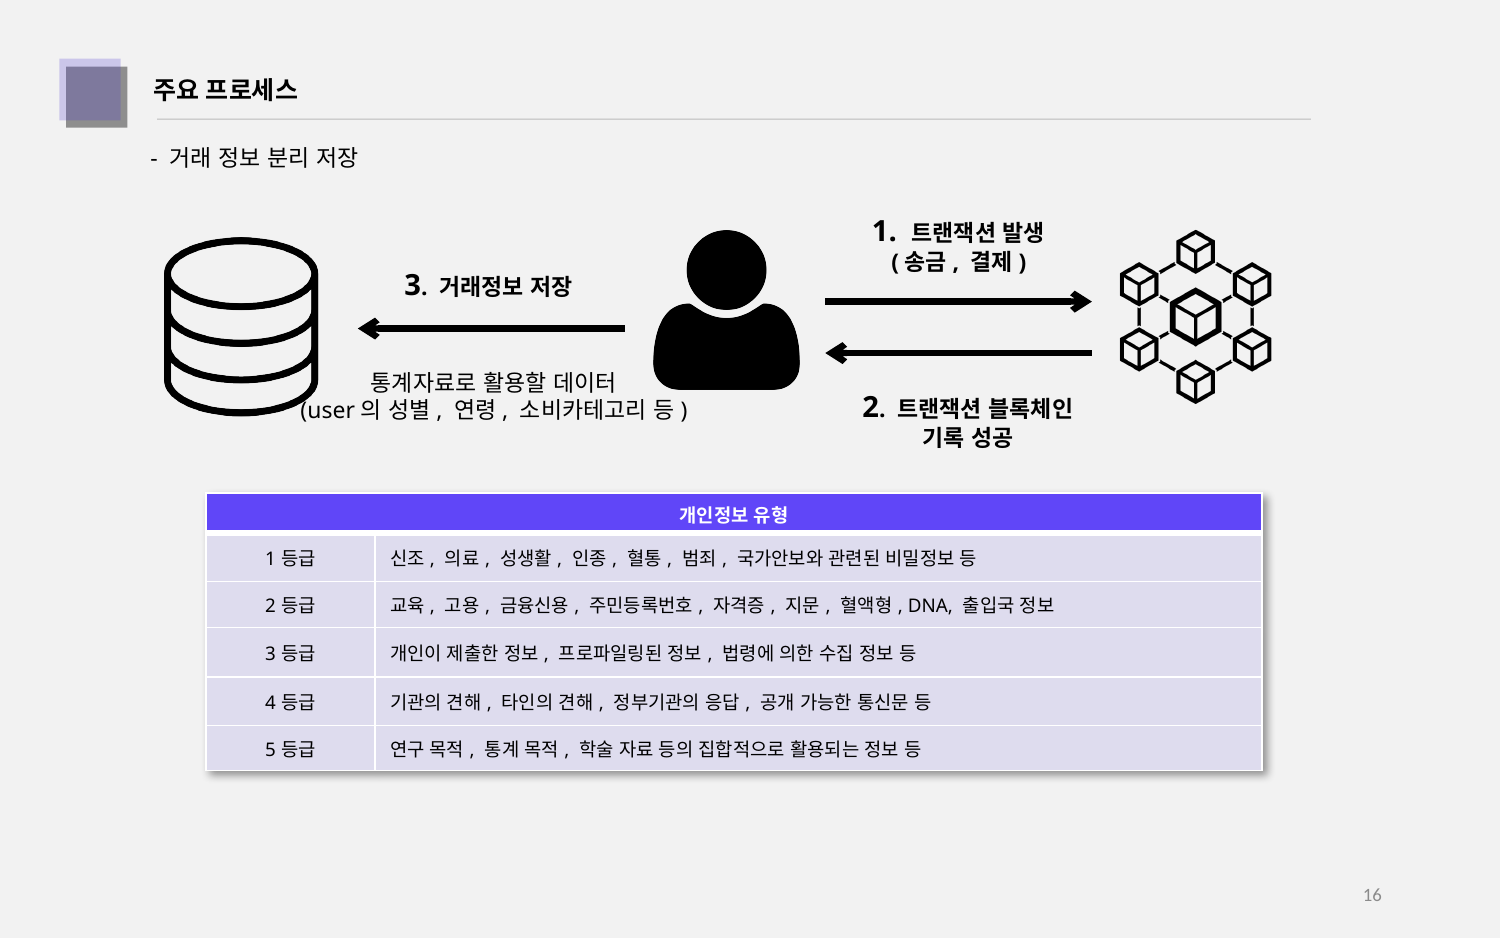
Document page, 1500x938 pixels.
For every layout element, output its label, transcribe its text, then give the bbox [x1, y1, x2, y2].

table_cell 연구 목적, 통계 목적, 학술 자료 등의 집합적으로 활용되는 정보 등 [376, 726, 1261, 770]
text_box [65, 121, 128, 129]
table_cell 1등급 [207, 536, 374, 581]
text_box 05 [59, 68, 129, 121]
table_cell 3등급 [207, 628, 374, 676]
text_box 주요 프로세스 [138, 67, 592, 112]
text_box - 거래 정보 분리 저장 [135, 135, 374, 179]
slide_number 15 [1059, 868, 1397, 919]
table_cell 4등급 [207, 678, 374, 725]
table_cell 신조, 의료, 성생활, 인종, 혈통, 범죄, 국가안보와 관련된 비밀정보 등 [376, 536, 1261, 581]
table_cell 5등급 [207, 726, 374, 770]
table_cell 교육, 고용, 금융신용, 주민등록번호, 자격증, 지문, 혈액형, DNA, 출입국 정보 [376, 582, 1261, 627]
table_cell 기관의 견해, 타인의 견해, 정부기관의 응답, 공개 가능한 통신문 등 [376, 678, 1261, 725]
table_header 개인정보 유형 [207, 494, 1261, 530]
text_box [149, 204, 1318, 460]
table_cell 2등급 [207, 582, 374, 627]
table_cell 개인이 제출한 정보, 프로파일링된 정보, 법령에 의한 수집 정보 등 [376, 628, 1261, 676]
text_box [58, 57, 122, 121]
